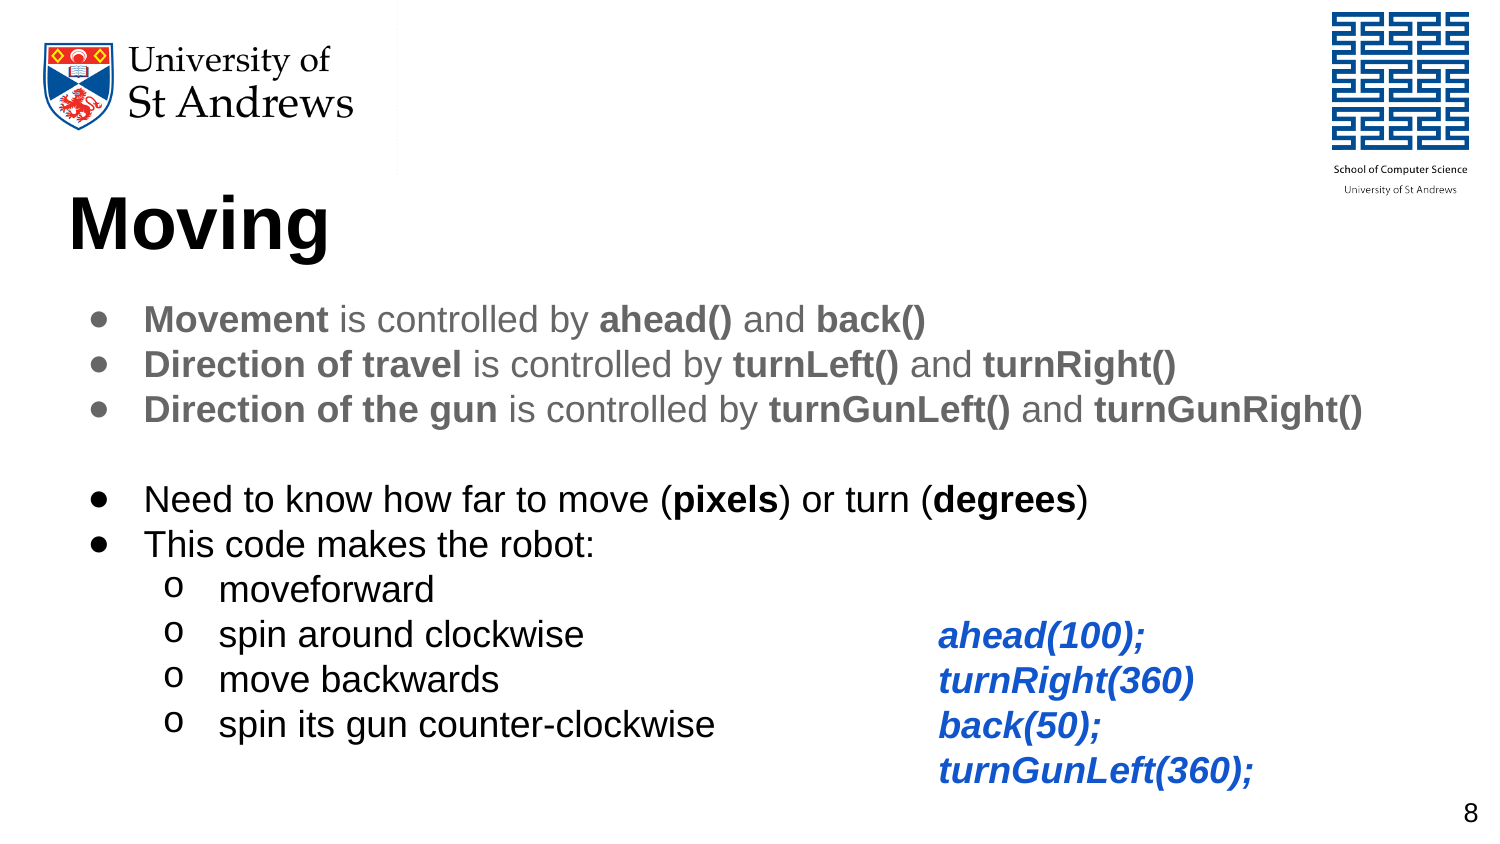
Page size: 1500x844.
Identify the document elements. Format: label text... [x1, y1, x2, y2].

list Movement is controlled by ahead() and back() Direction of travel is controlled by turnLeft() and turnRight() Direction of the gun is controlled by turnGunLeft() and turnGunRight() Need to know how far to move (pixels) or turn (degrees) This code makes the robot: moveforward spin around clockwise move backwards spin its gun counter-clockwise [53, 279, 1404, 844]
picture [0, 0, 398, 175]
slide_number 8 [1403, 779, 1494, 844]
title Moving [53, 138, 1404, 279]
text_box ahead(100); turnRight(360) back(50); turnGunLeft(360); [923, 595, 1277, 844]
picture [1332, 12, 1469, 196]
